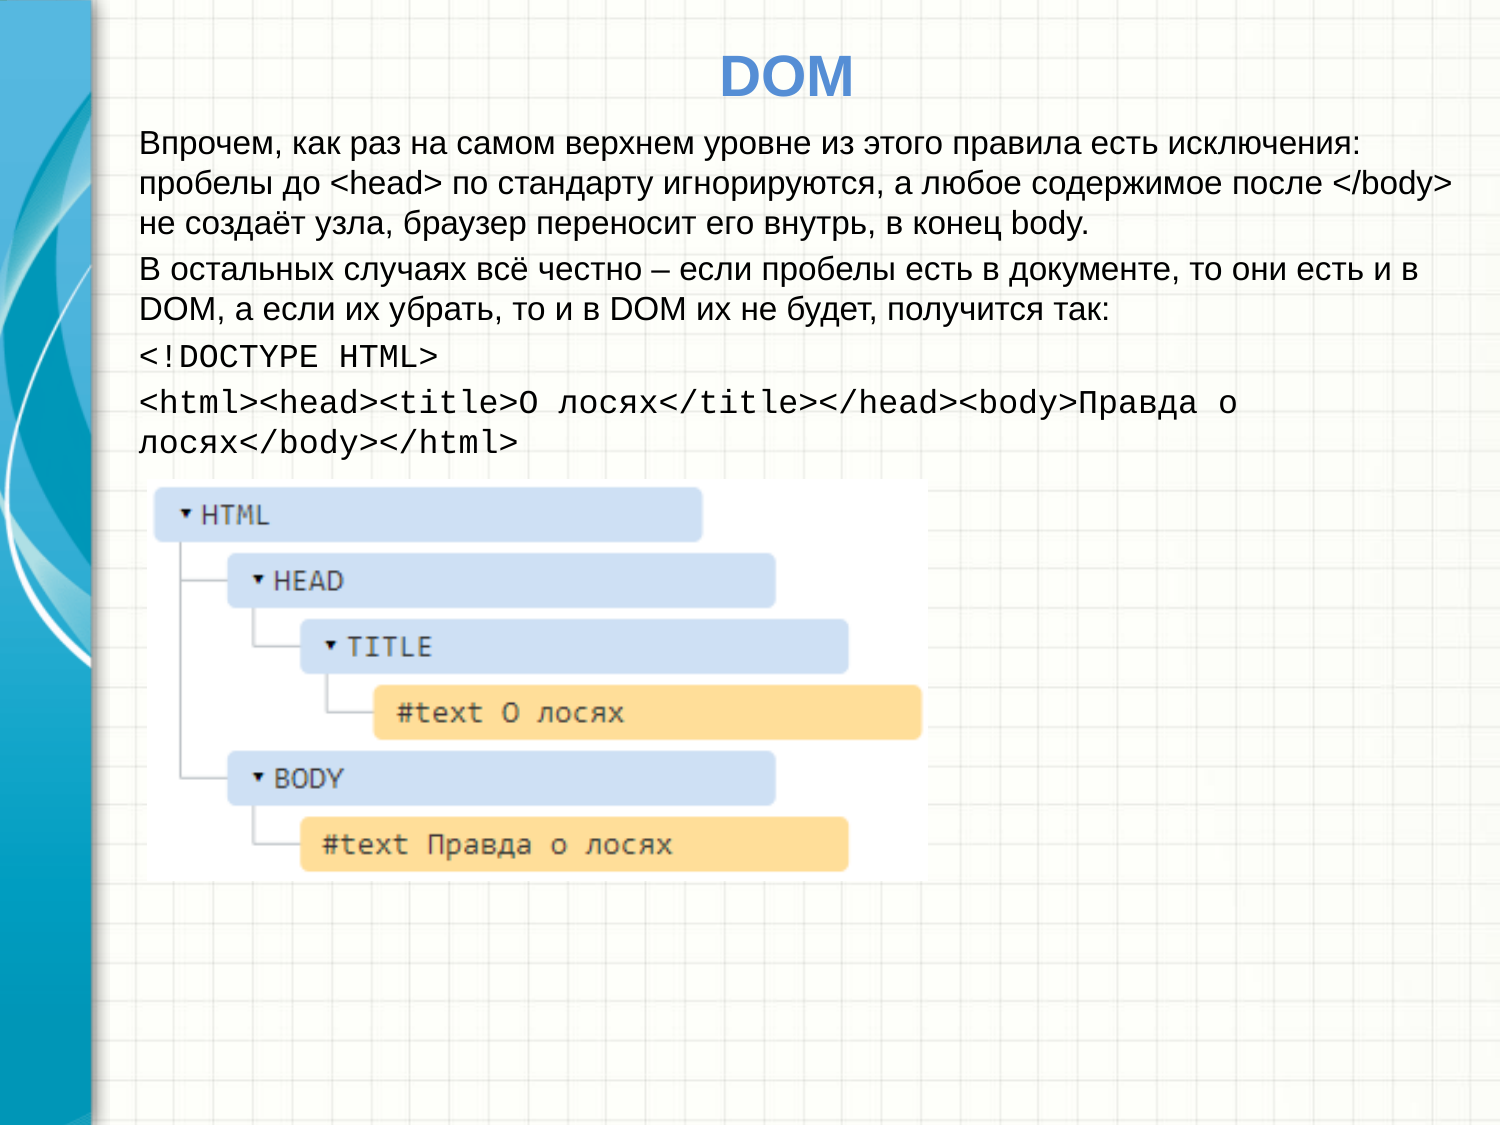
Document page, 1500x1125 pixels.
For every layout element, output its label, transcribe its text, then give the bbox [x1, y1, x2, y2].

title DOM [125, 44, 1450, 102]
picture [0, 0, 1500, 1125]
list Впрочем, как раз на самом верхнем уровне из этого правила есть исключения: пробелы до <head> по стандарту игнорируются, а любое содержимое после </body> не создаёт узла, браузер переносит его внутрь, в конец body. В остальных случаях всё честно – если пробелы есть в документе, то они есть и в DOM, а если их убрать, то и в DOM их не будет, получится так: <!DOCTYPE HTML> <html><head><title>О лосях</title></head><body>Правда о лосях</body></html> [123, 113, 1471, 1059]
